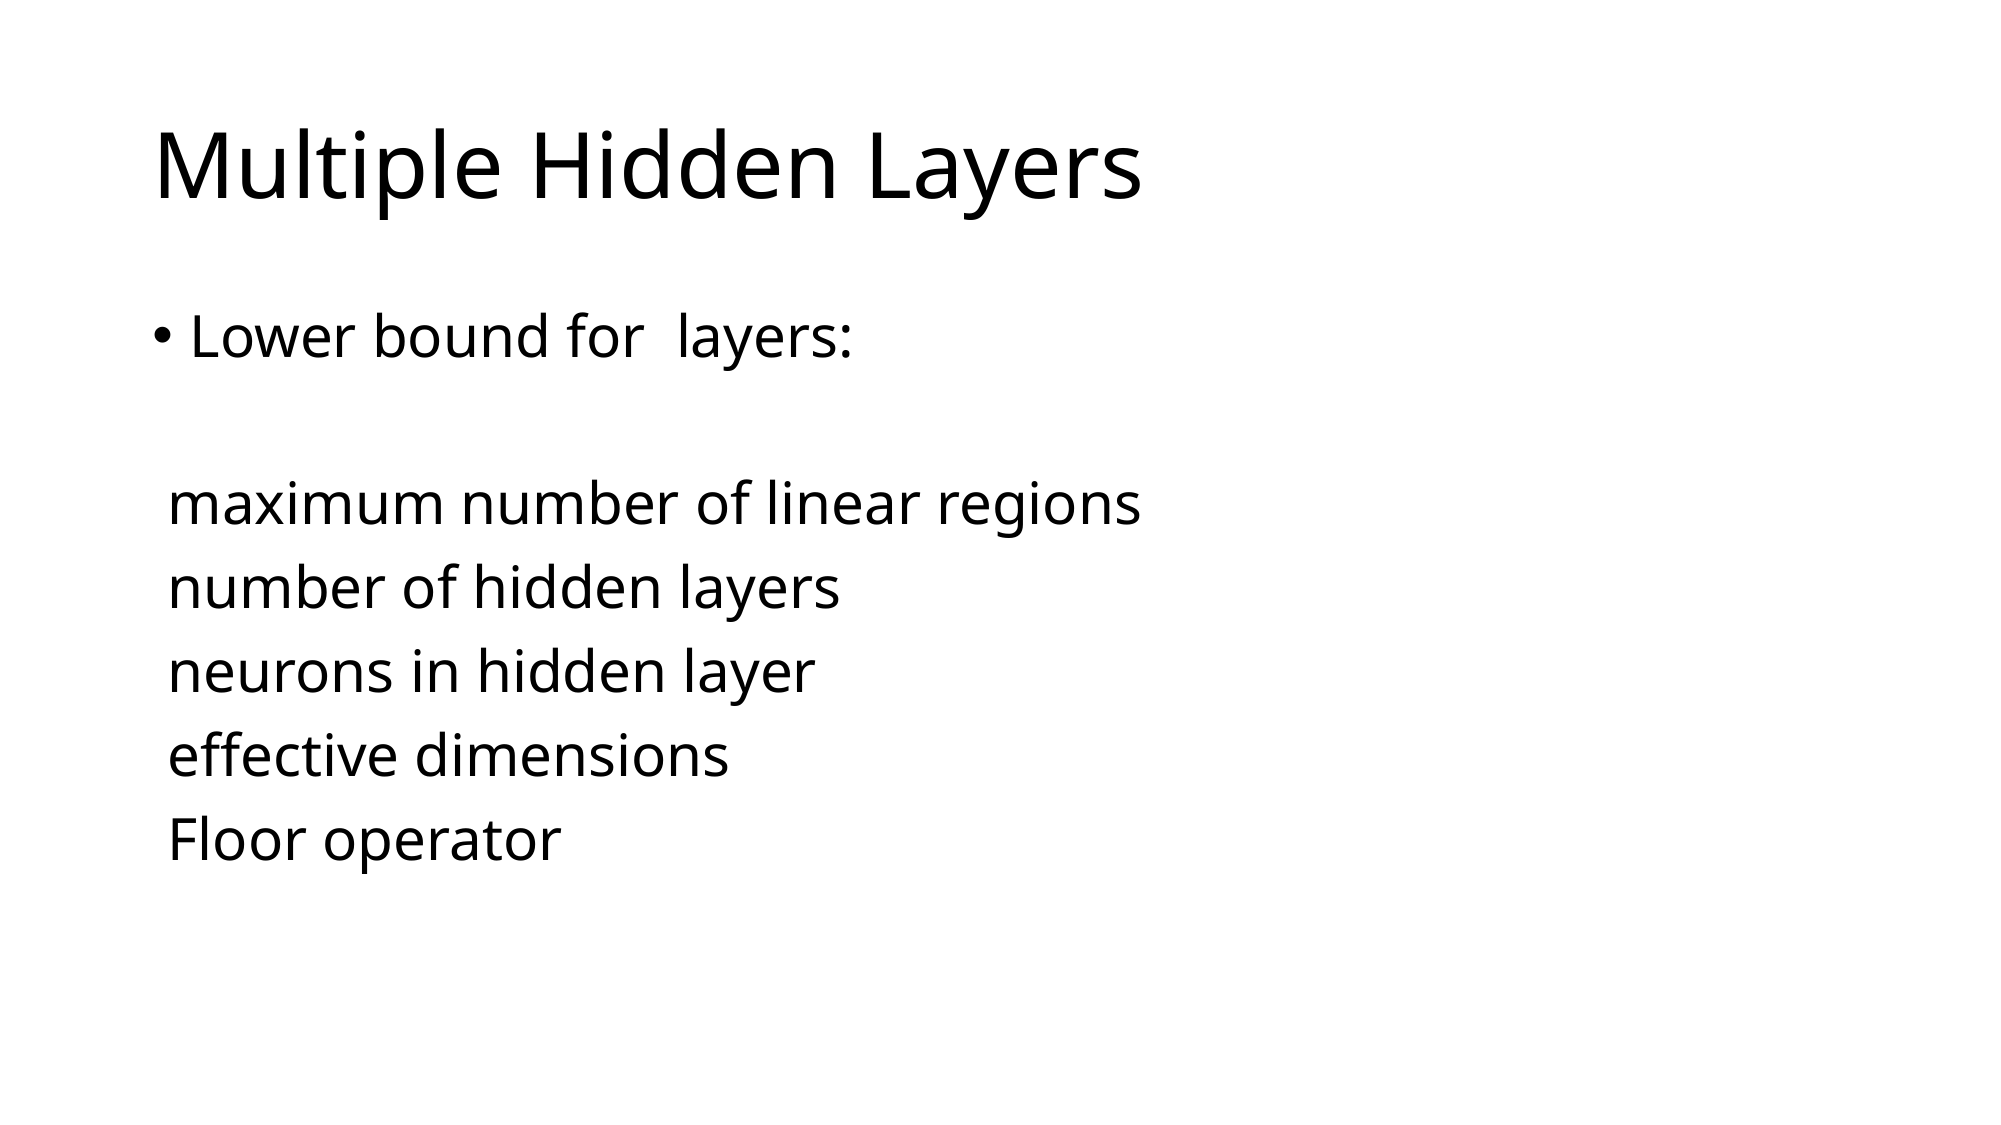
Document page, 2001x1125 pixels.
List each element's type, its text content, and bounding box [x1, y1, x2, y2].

title Multiple Hidden Layers [137, 59, 1863, 278]
